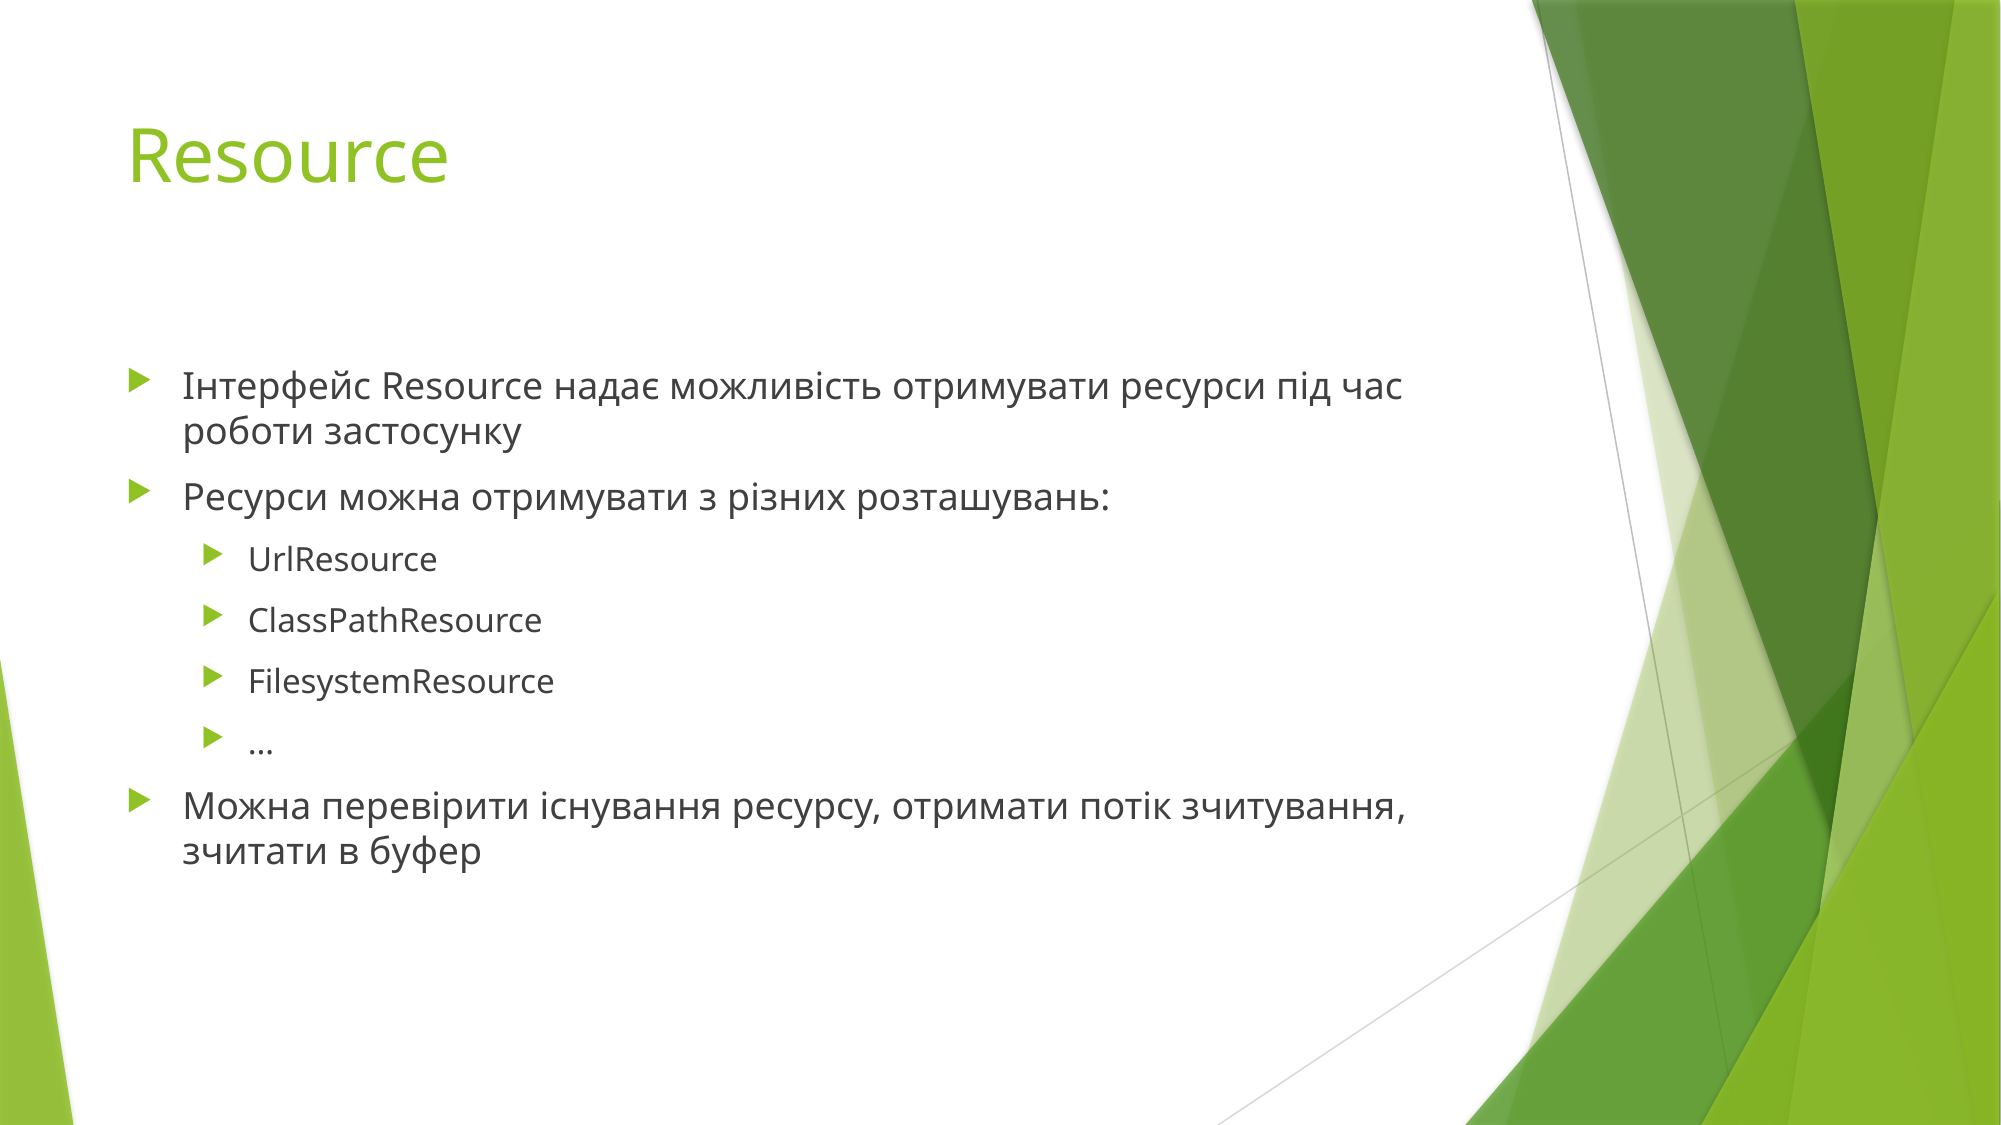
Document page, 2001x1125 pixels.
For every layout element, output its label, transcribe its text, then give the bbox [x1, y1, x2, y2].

list Інтерфейс Resource надає можливість отримувати ресурси під час роботи застосунку Ресурси можна отримувати з різних розташувань: UrlResource ClassPathResource FilesystemResource … Можна перевірити існування ресурсу, отримати потік зчитування, зчитати в буфер [111, 354, 1522, 992]
title Resource [111, 99, 1522, 317]
